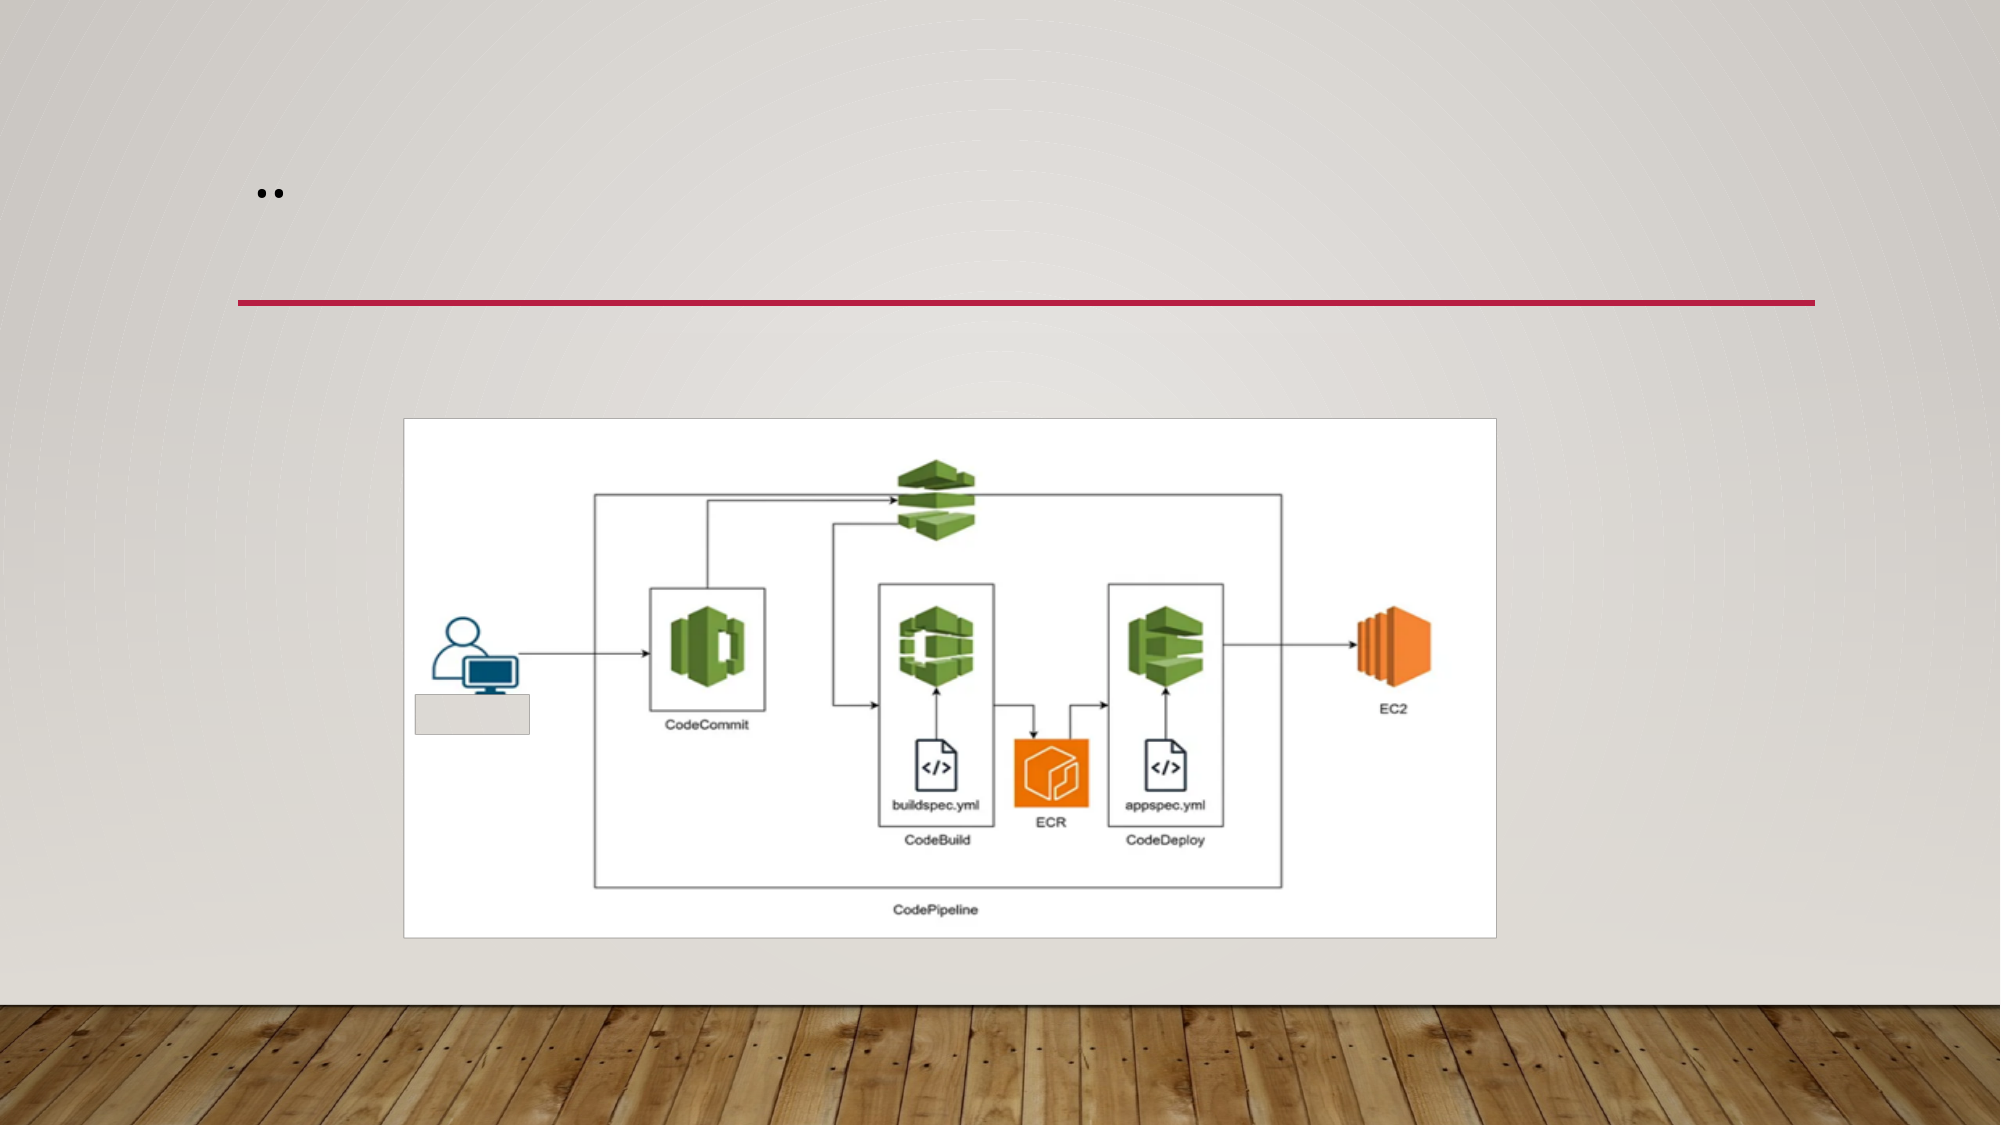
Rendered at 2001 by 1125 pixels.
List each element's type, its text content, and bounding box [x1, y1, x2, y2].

title .. [238, 131, 1814, 305]
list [293, 342, 1616, 984]
picture [0, 1005, 2000, 1125]
